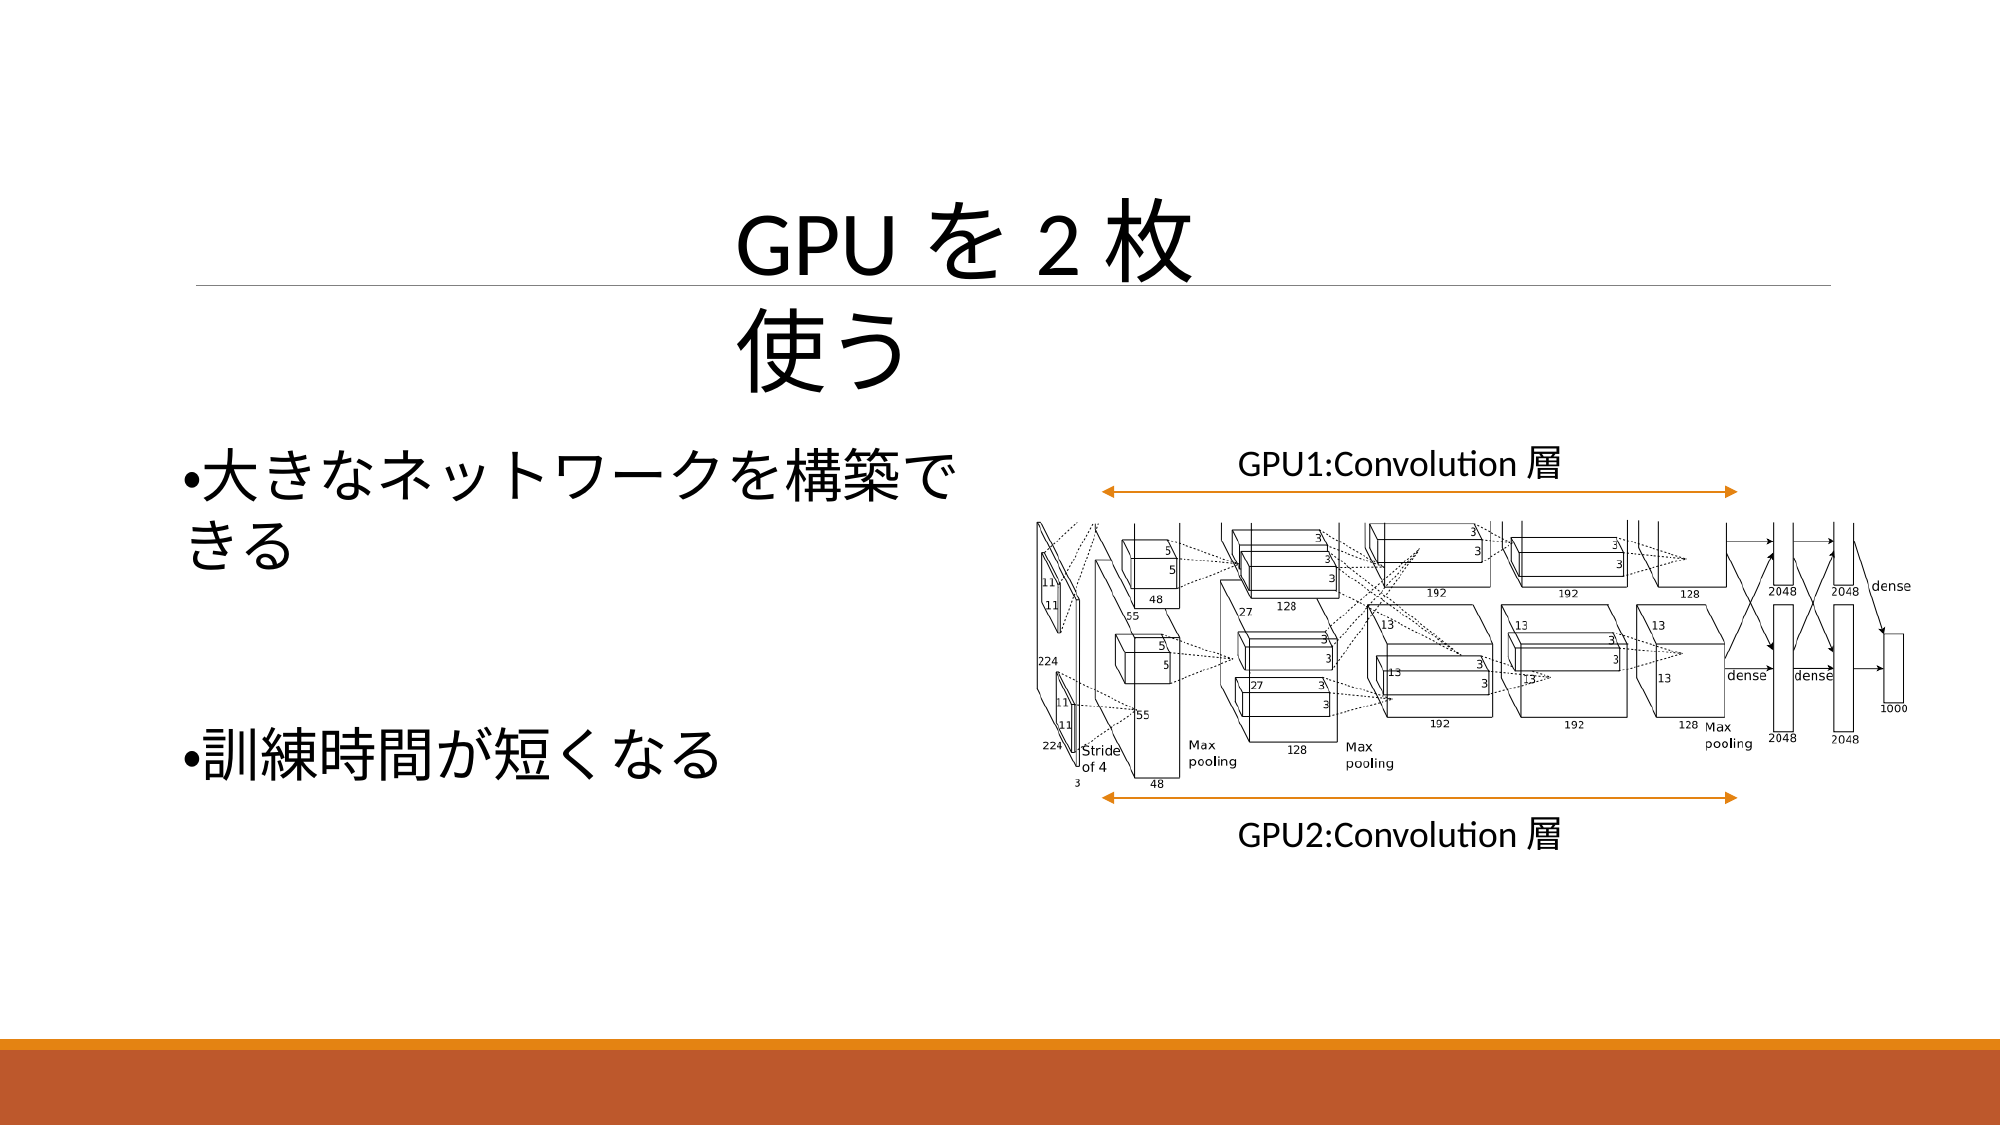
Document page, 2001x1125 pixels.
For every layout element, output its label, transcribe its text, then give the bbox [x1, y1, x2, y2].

text_box ・大きなネットワークを構築できる ・訓練時間が短くなる [167, 431, 1030, 796]
text_box GPU2:Convolution層 [1223, 808, 1769, 863]
text_box GPUを2枚使う [720, 176, 1290, 412]
picture [1004, 486, 1941, 799]
text_box GPU1:Convolution層 [1223, 431, 1769, 483]
